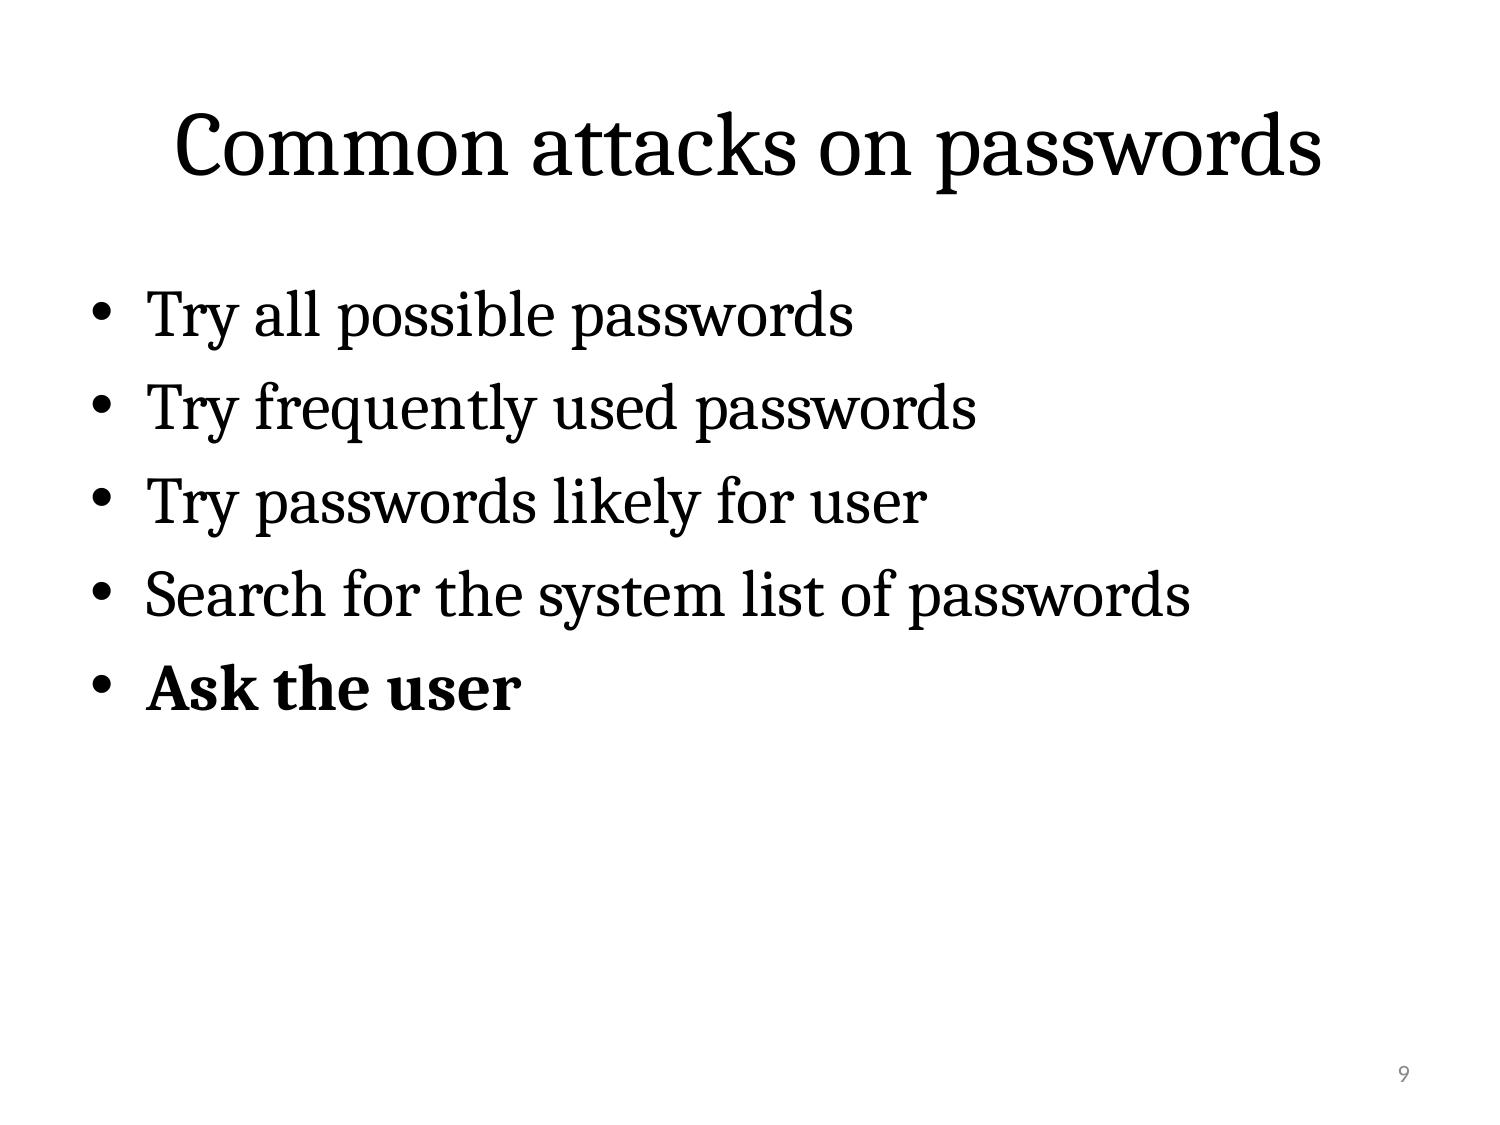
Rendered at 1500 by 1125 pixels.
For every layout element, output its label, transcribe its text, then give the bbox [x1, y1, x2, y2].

slide_number 9 [1074, 1042, 1425, 1103]
list Try all possible passwords Try frequently used passwords Try passwords likely for user Search for the system list of passwords Ask the user [75, 262, 1425, 1005]
title Common attacks on passwords [75, 45, 1425, 233]
